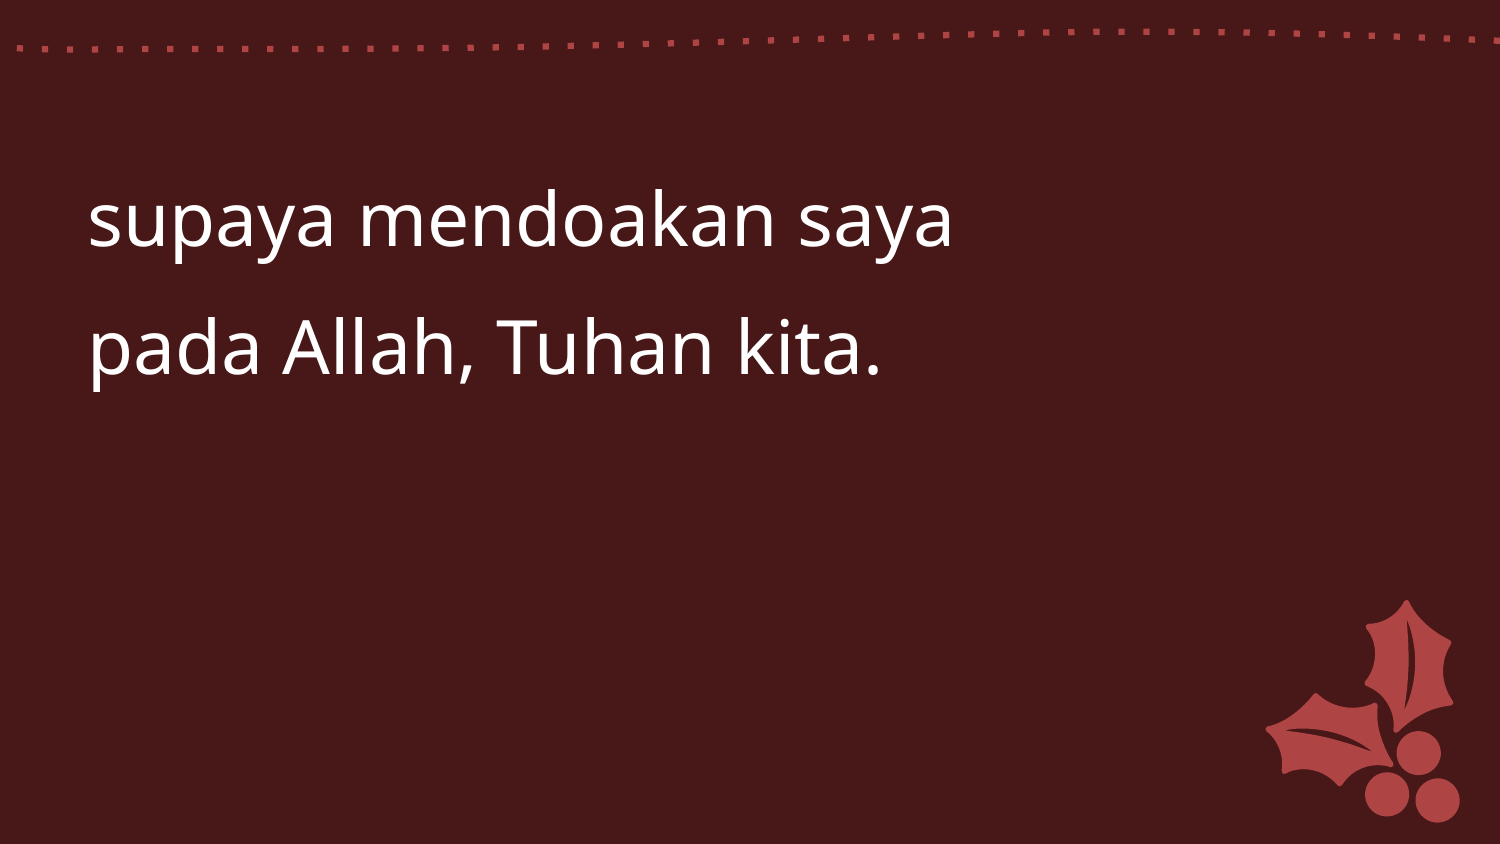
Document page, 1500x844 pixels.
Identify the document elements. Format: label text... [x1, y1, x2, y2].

text_box supaya mendoakan saya pada Allah, Tuhan kita. [47, 142, 1474, 768]
